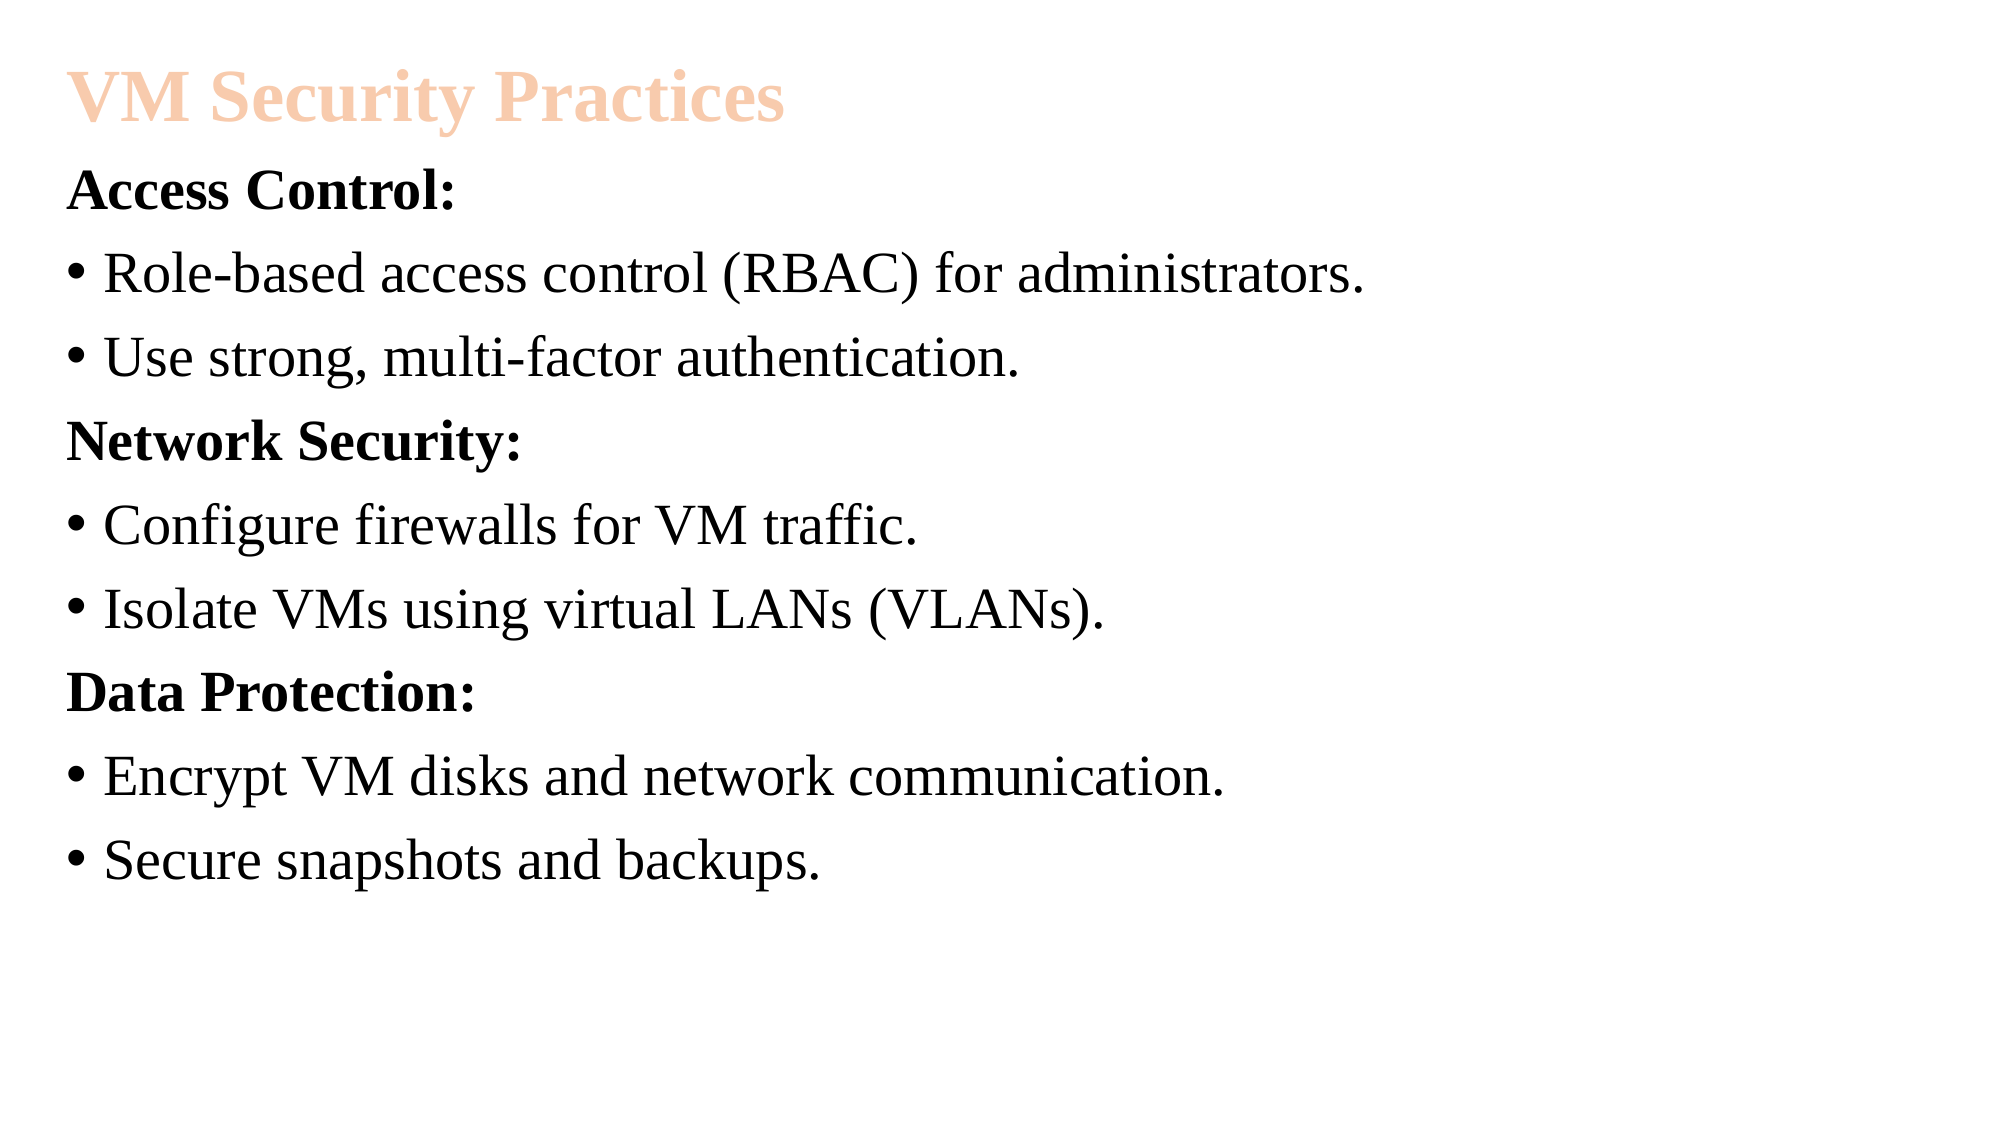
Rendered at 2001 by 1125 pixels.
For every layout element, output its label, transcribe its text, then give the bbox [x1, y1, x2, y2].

list VM Security Practices Access Control: Role-based access control (RBAC) for administrators. Use strong, multi-factor authentication. Network Security: Configure firewalls for VM traffic. Isolate VMs using virtual LANs (VLANs). Data Protection: Encrypt VM disks and network communication. Secure snapshots and backups. [51, 49, 1863, 1014]
